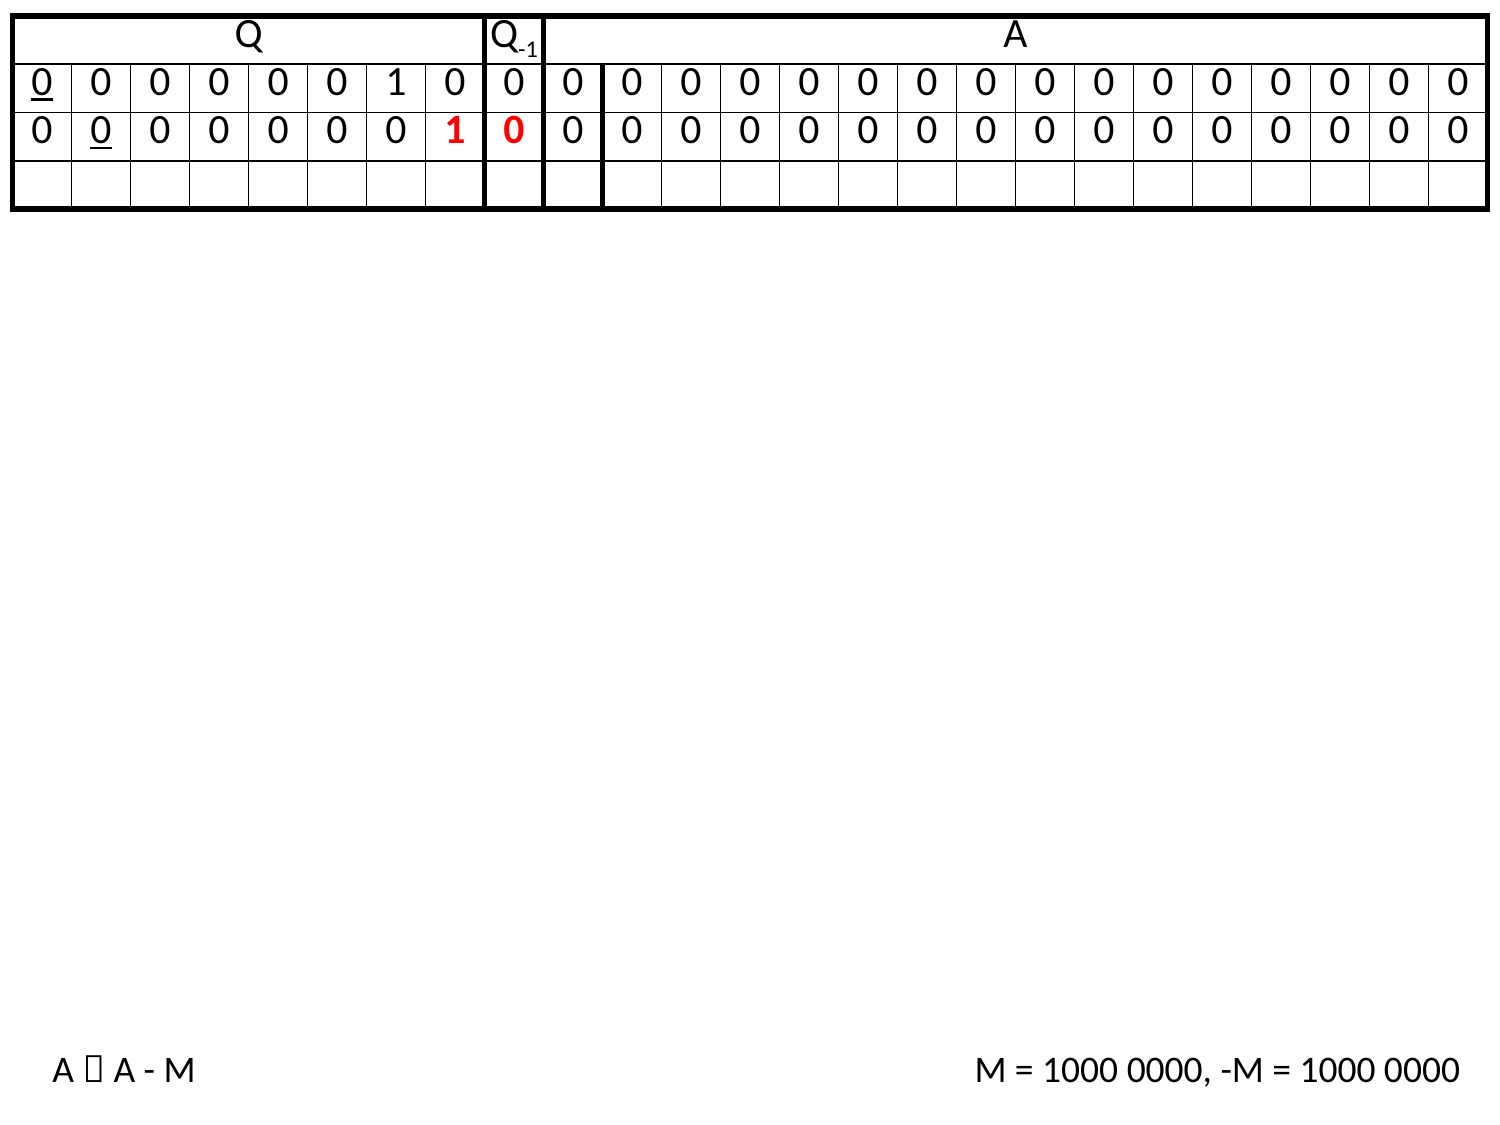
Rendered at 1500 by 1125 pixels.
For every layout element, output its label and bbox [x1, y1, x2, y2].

table_cell [957, 162, 1015, 206]
table_cell [1193, 65, 1251, 112]
table_cell [1429, 65, 1485, 112]
table_cell [131, 65, 189, 112]
table_cell [780, 65, 838, 112]
table_cell [1370, 113, 1428, 160]
table_cell [605, 162, 661, 206]
table_cell [1252, 113, 1310, 160]
table_cell [72, 65, 130, 112]
table_cell [1134, 162, 1192, 206]
table_cell [1075, 65, 1133, 112]
table_cell [15, 113, 71, 160]
table_cell [367, 113, 425, 160]
table_cell [249, 65, 307, 112]
table_cell [1016, 65, 1074, 112]
table_cell [721, 162, 779, 206]
table_cell [1311, 65, 1369, 112]
table_cell [1370, 65, 1428, 112]
table_cell [426, 162, 482, 206]
table_cell [839, 113, 897, 160]
table_cell [721, 65, 779, 112]
table_cell [15, 65, 71, 112]
table_cell [780, 113, 838, 160]
table_cell [1016, 162, 1074, 206]
table_cell [308, 162, 366, 206]
table_cell [1075, 162, 1133, 206]
table_cell [605, 113, 661, 160]
table_cell [721, 113, 779, 160]
table_cell [662, 113, 720, 160]
table_cell [249, 113, 307, 160]
table_cell [1193, 162, 1251, 206]
table_cell [546, 162, 600, 206]
table_cell [190, 162, 248, 206]
table_cell [898, 113, 956, 160]
table_cell [1134, 65, 1192, 112]
table_cell [1075, 113, 1133, 160]
table_cell [662, 65, 720, 112]
table_cell [898, 162, 956, 206]
table_cell [1016, 113, 1074, 160]
table_cell [426, 113, 482, 160]
table_cell [546, 65, 600, 112]
table_cell [72, 113, 130, 160]
table_cell [898, 65, 956, 112]
table_cell [1311, 113, 1369, 160]
table_cell [1193, 113, 1251, 160]
table_cell [1429, 162, 1485, 206]
table_cell [72, 162, 130, 206]
table_cell [839, 65, 897, 112]
text_box [37, 1037, 613, 1098]
table_cell [308, 65, 366, 112]
table_cell [426, 65, 482, 112]
table_cell [131, 162, 189, 206]
table_cell [131, 113, 189, 160]
table_header [487, 19, 541, 63]
table_cell [605, 65, 661, 112]
table_cell [662, 162, 720, 206]
table_cell [546, 113, 600, 160]
table_cell [487, 65, 541, 112]
table_cell [839, 162, 897, 206]
table_cell [487, 113, 541, 160]
table_cell [367, 162, 425, 206]
table_cell [1252, 65, 1310, 112]
table_cell [308, 113, 366, 160]
table_cell [190, 113, 248, 160]
table_cell [780, 162, 838, 206]
table_cell [1370, 162, 1428, 206]
table_cell [1252, 162, 1310, 206]
table_cell [1134, 113, 1192, 160]
table_cell [1429, 113, 1485, 160]
table_cell [190, 65, 248, 112]
table_cell [15, 162, 71, 206]
table_cell [487, 162, 541, 206]
table_header [15, 19, 482, 63]
table_header [546, 19, 1485, 63]
table_cell [249, 162, 307, 206]
table_cell [957, 65, 1015, 112]
table_cell [1311, 162, 1369, 206]
table_cell [957, 113, 1015, 160]
text_box [900, 1037, 1475, 1098]
table_cell [367, 65, 425, 112]
